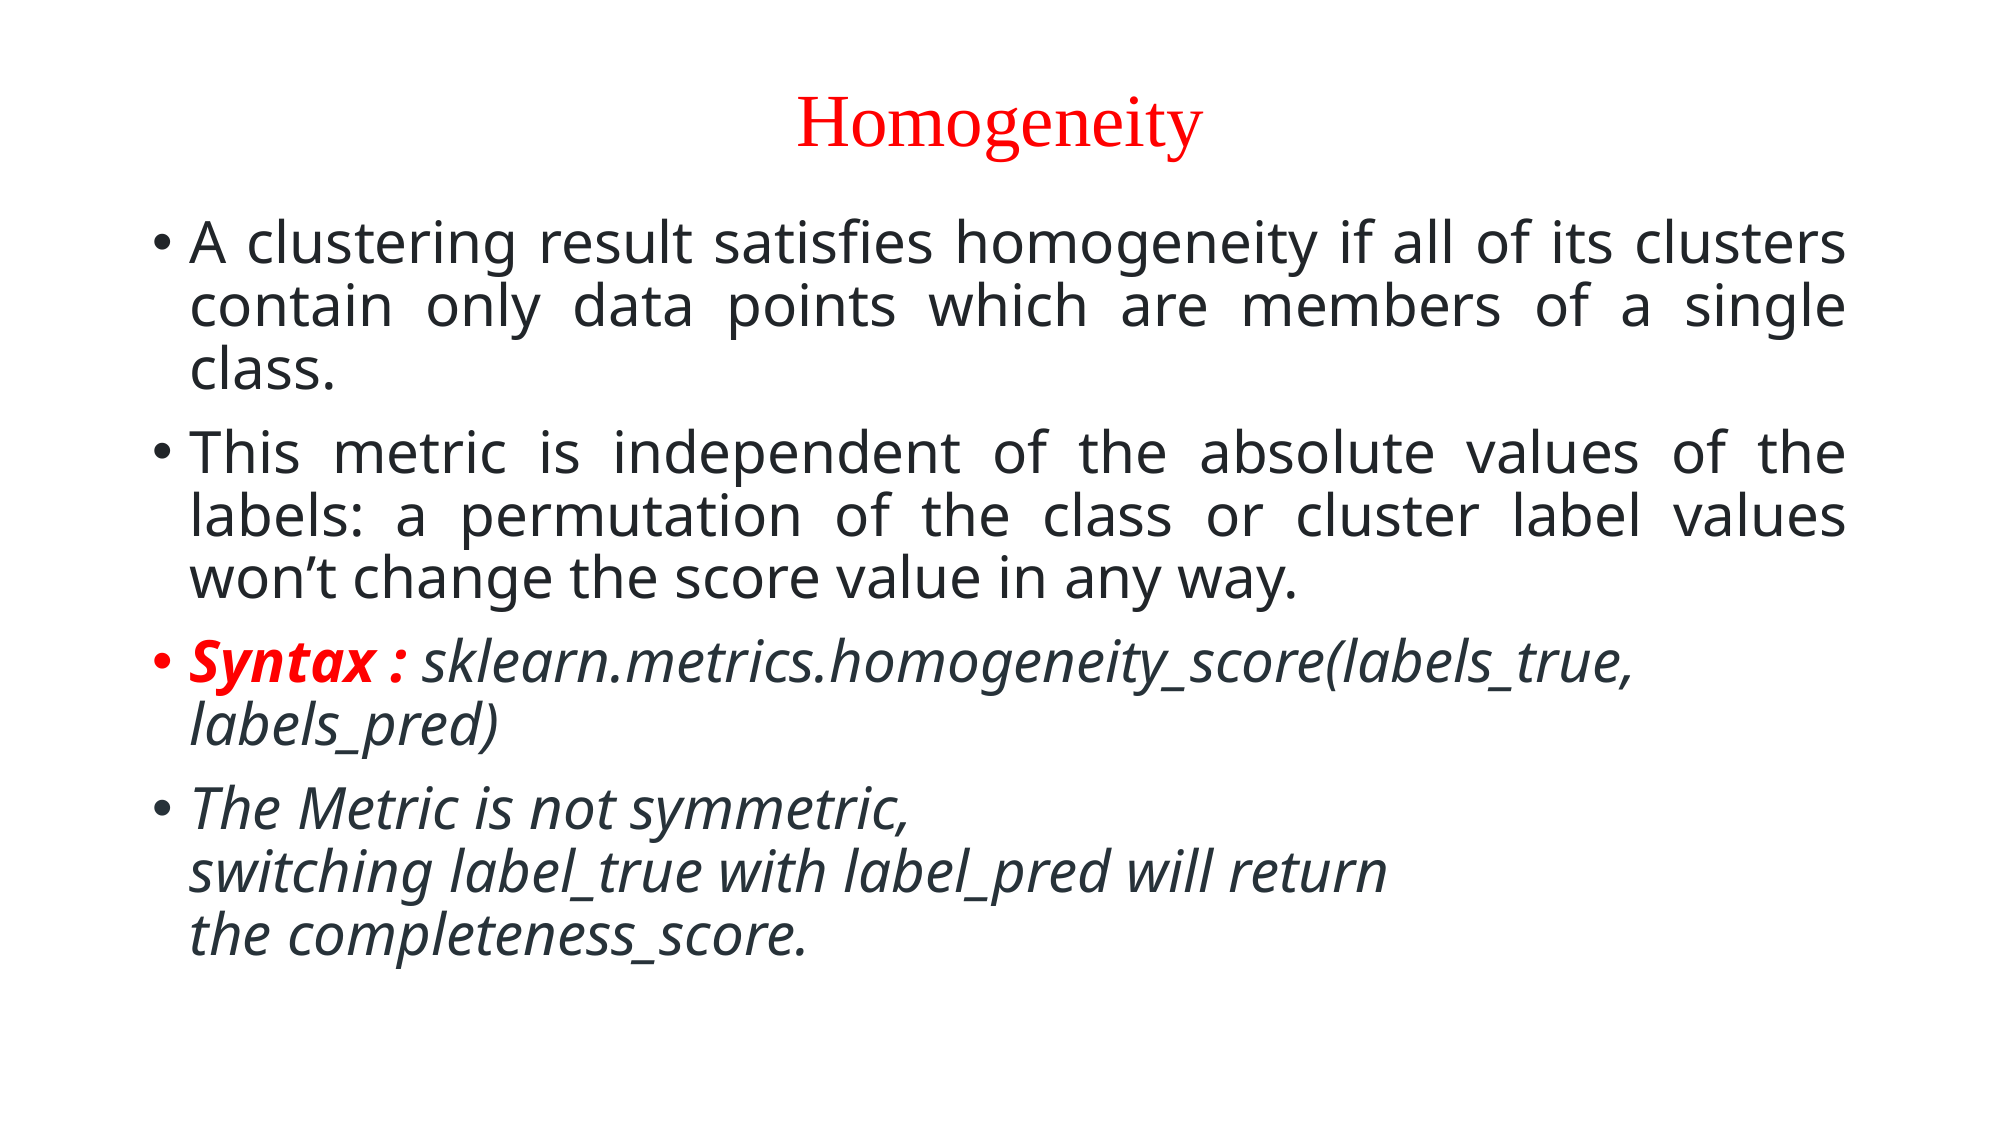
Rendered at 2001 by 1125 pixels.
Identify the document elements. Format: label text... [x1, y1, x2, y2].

title Homogeneity [137, 59, 1863, 186]
list A clustering result satisfies homogeneity if all of its clusters contain only data points which are members of a single class. This metric is independent of the absolute values of the labels: a permutation of the class or cluster label values won’t change the score value in any way. Syntax : sklearn.metrics.homogeneity_score(labels_true, labels_pred) The Metric is not symmetric, switching label_true with label_pred will return the completeness_score. [137, 205, 1863, 920]
